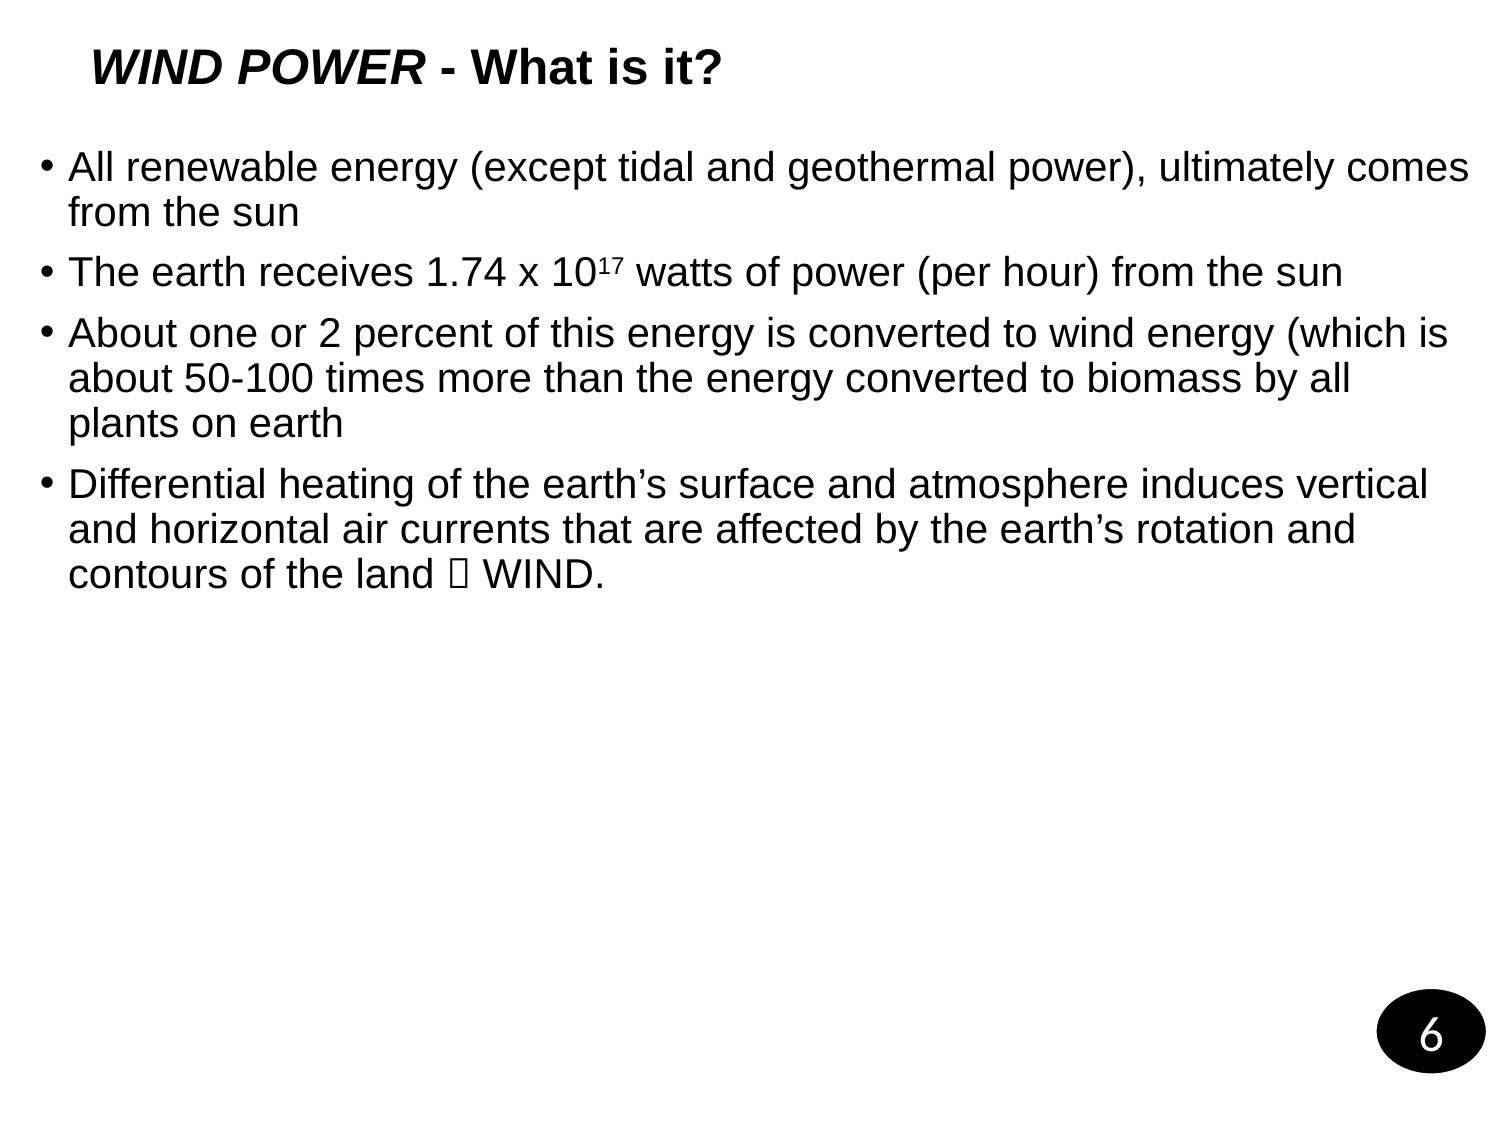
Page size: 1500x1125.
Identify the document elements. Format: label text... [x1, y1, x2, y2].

text_box 6 [1373, 985, 1490, 1077]
list All renewable energy (except tidal and geothermal power), ultimately comes from the sun The earth receives 1.74 x 1017 watts of power (per hour) from the sun About one or 2 percent of this energy is converted to wind energy (which is about 50-100 times more than the energy converted to biomass by all plants on earth Differential heating of the earth’s surface and atmosphere induces vertical and horizontal air currents that are affected by the earth’s rotation and contours of the land  WIND. [24, 137, 1488, 713]
title WIND POWER - What is it? [75, 0, 1350, 137]
